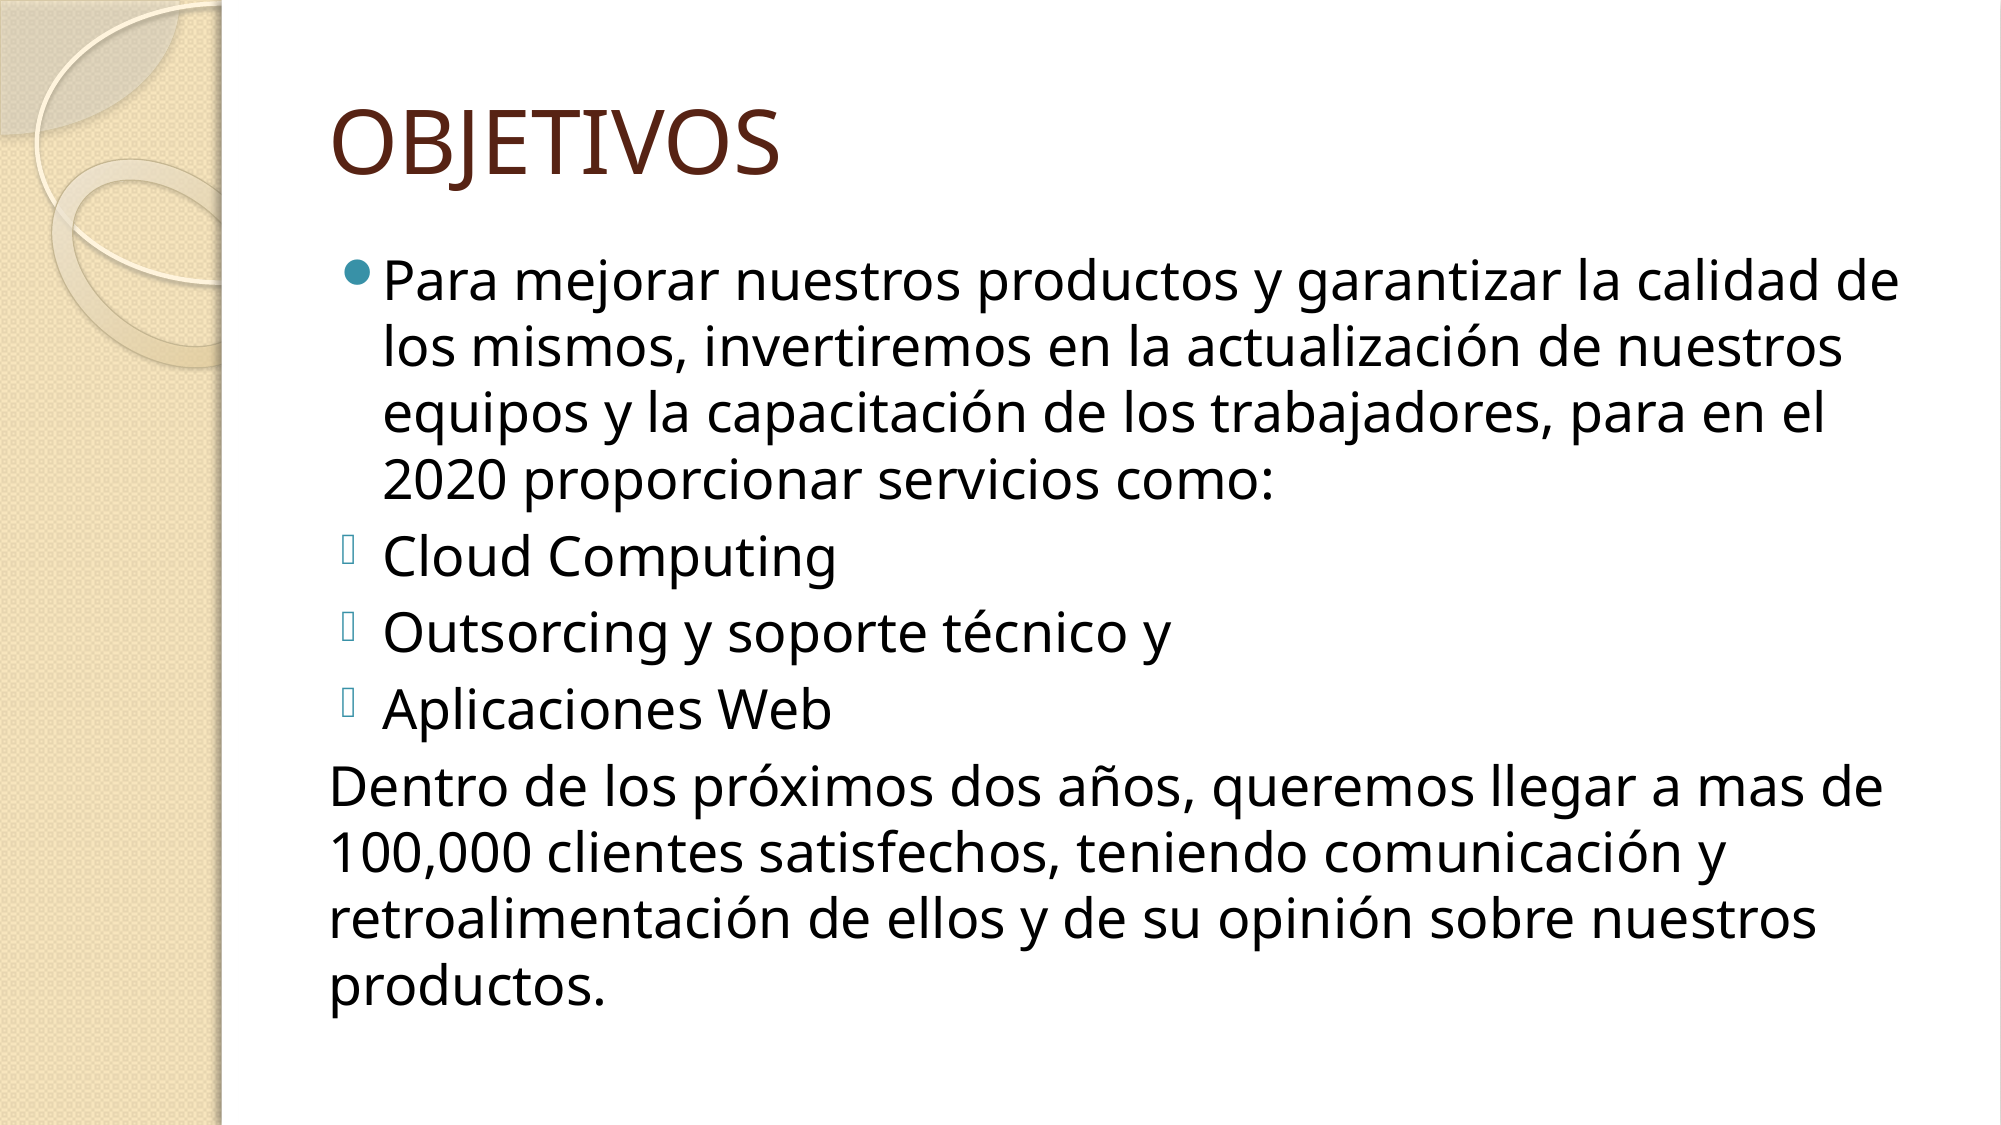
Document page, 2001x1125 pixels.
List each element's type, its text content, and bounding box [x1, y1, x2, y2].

title OBJETIVOS [313, 45, 1954, 233]
list Para mejorar nuestros productos y garantizar la calidad de los mismos, invertiremos en la actualización de nuestros equipos y la capacitación de los trabajadores, para en el 2020 proporcionar servicios como: Cloud Computing Outsorcing y soporte técnico y Aplicaciones Web Dentro de los próximos dos años, queremos llegar a mas de 100,000 clientes satisfechos, teniendo comunicación y retroalimentación de ellos y de su opinión sobre nuestros productos. [313, 237, 1954, 1025]
